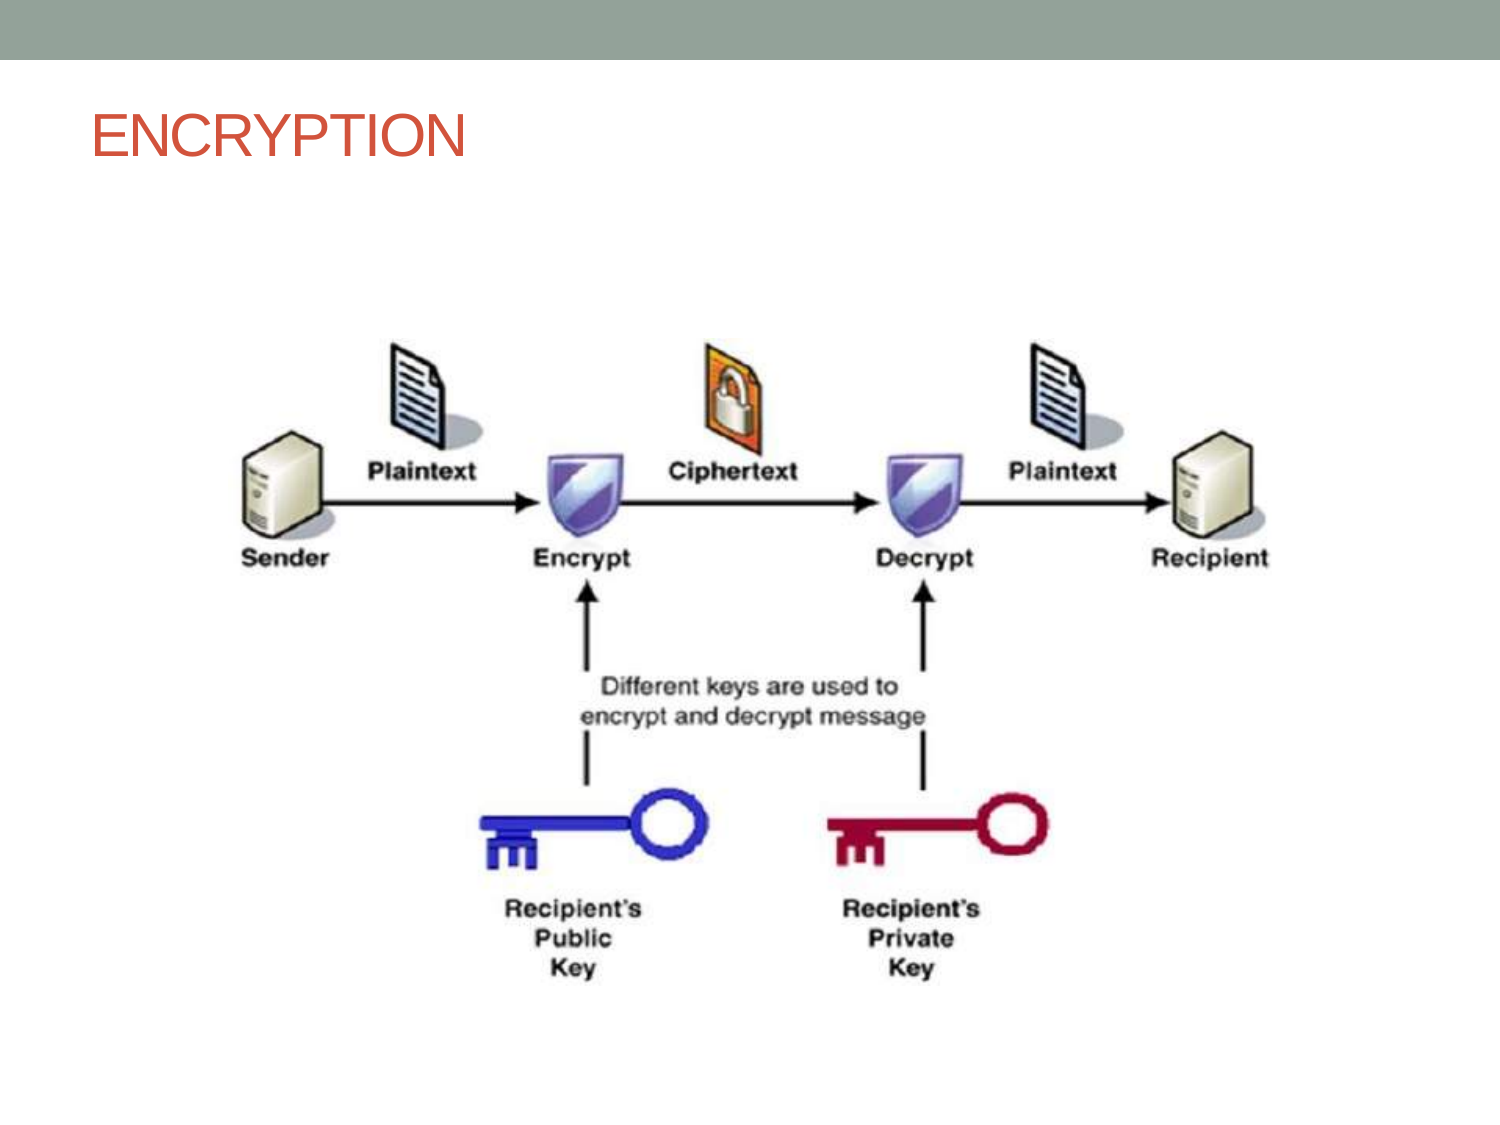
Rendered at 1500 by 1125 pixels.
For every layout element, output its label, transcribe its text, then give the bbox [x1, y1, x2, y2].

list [228, 338, 1272, 987]
title ENCRYPTION [75, 87, 1425, 250]
